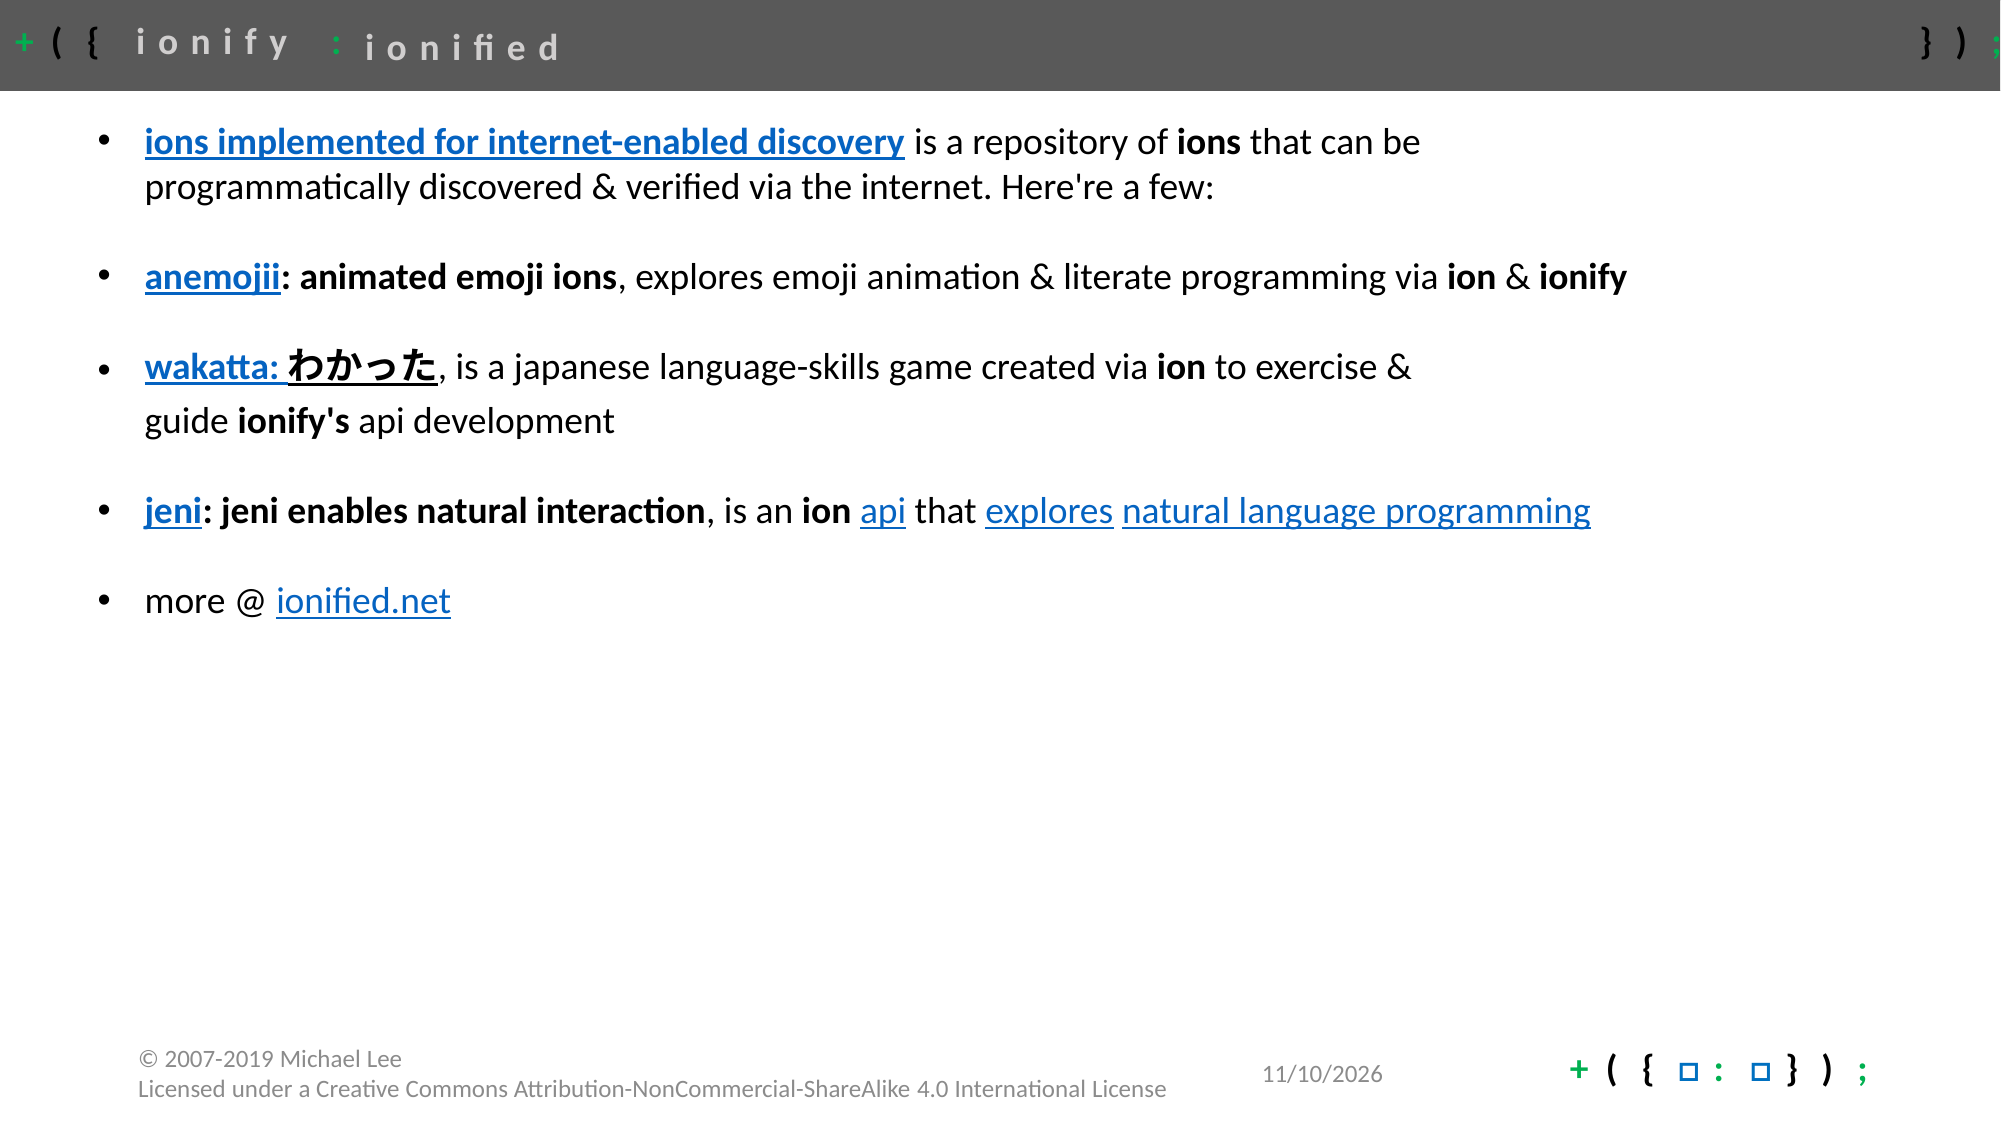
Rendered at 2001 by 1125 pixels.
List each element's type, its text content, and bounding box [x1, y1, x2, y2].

title ionified [350, 16, 1887, 82]
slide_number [1213, 1042, 1432, 1103]
footer © 2007-2019 Michael Lee Licensed under a Creative Commons Attribution-NonCommercial-ShareAlike 4.0 International License [123, 1042, 1196, 1103]
text_box ions implemented for internet-enabled discovery is a repository of ions that can be programmatically discovered & verified via the internet. Here're a few: anemojii: animated emoji ions, explores emoji animation & literate programming via ion & ionify wakatta: わかった, is a japanese language-skills game created via ion to exercise & guide ionify's api development jeni: jeni enables natural interaction, is an ion api that explores natural language programming more @ ionified.net [83, 109, 1664, 629]
